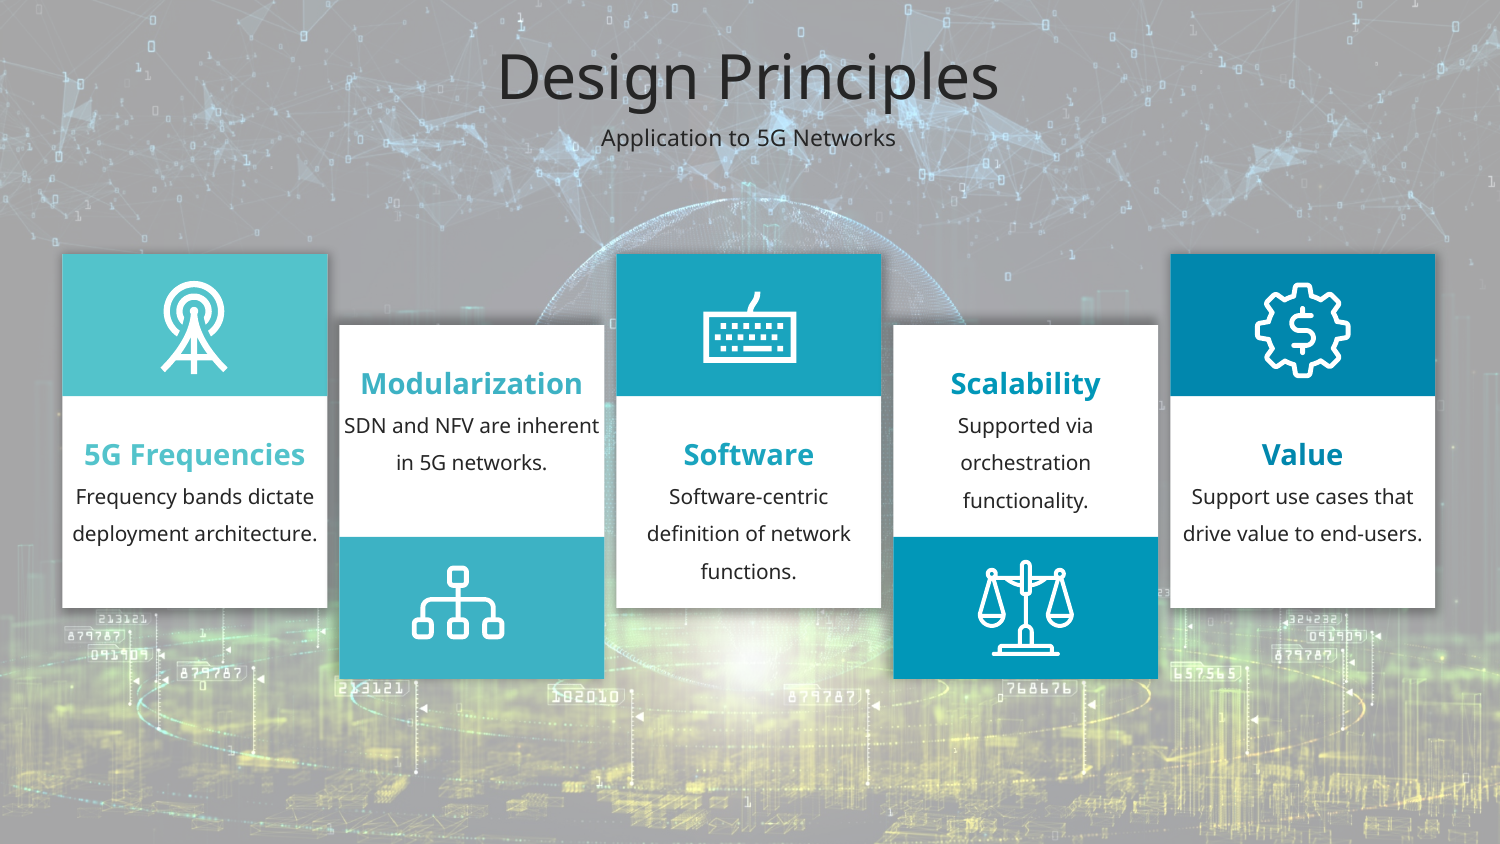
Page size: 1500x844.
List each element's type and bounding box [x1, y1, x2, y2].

text_box [1254, 282, 1351, 379]
text_box [339, 325, 605, 679]
text_box [411, 565, 505, 640]
picture [0, 0, 1500, 844]
text_box [160, 280, 228, 375]
text_box [1170, 254, 1436, 608]
text_box [893, 325, 1159, 679]
text_box [703, 291, 797, 363]
text_box [62, 254, 328, 608]
text_box [616, 254, 882, 608]
